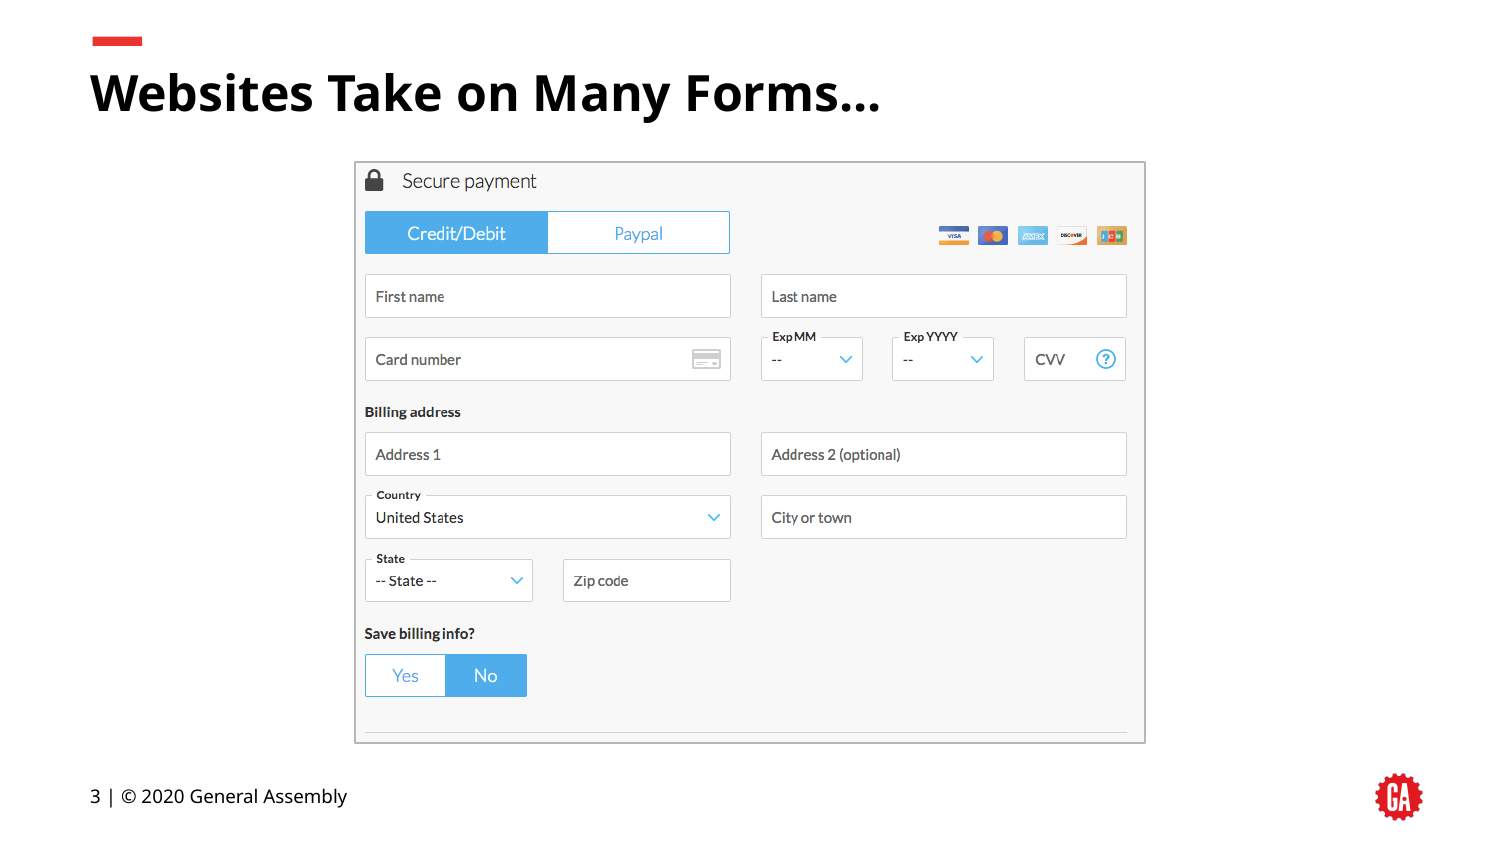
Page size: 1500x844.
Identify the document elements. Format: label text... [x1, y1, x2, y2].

picture [1373, 771, 1425, 823]
picture [355, 162, 1145, 743]
title Websites Take on Many Forms... [75, 46, 1473, 140]
slide_number ‹#› | © 2020 General Assembly [75, 764, 465, 830]
